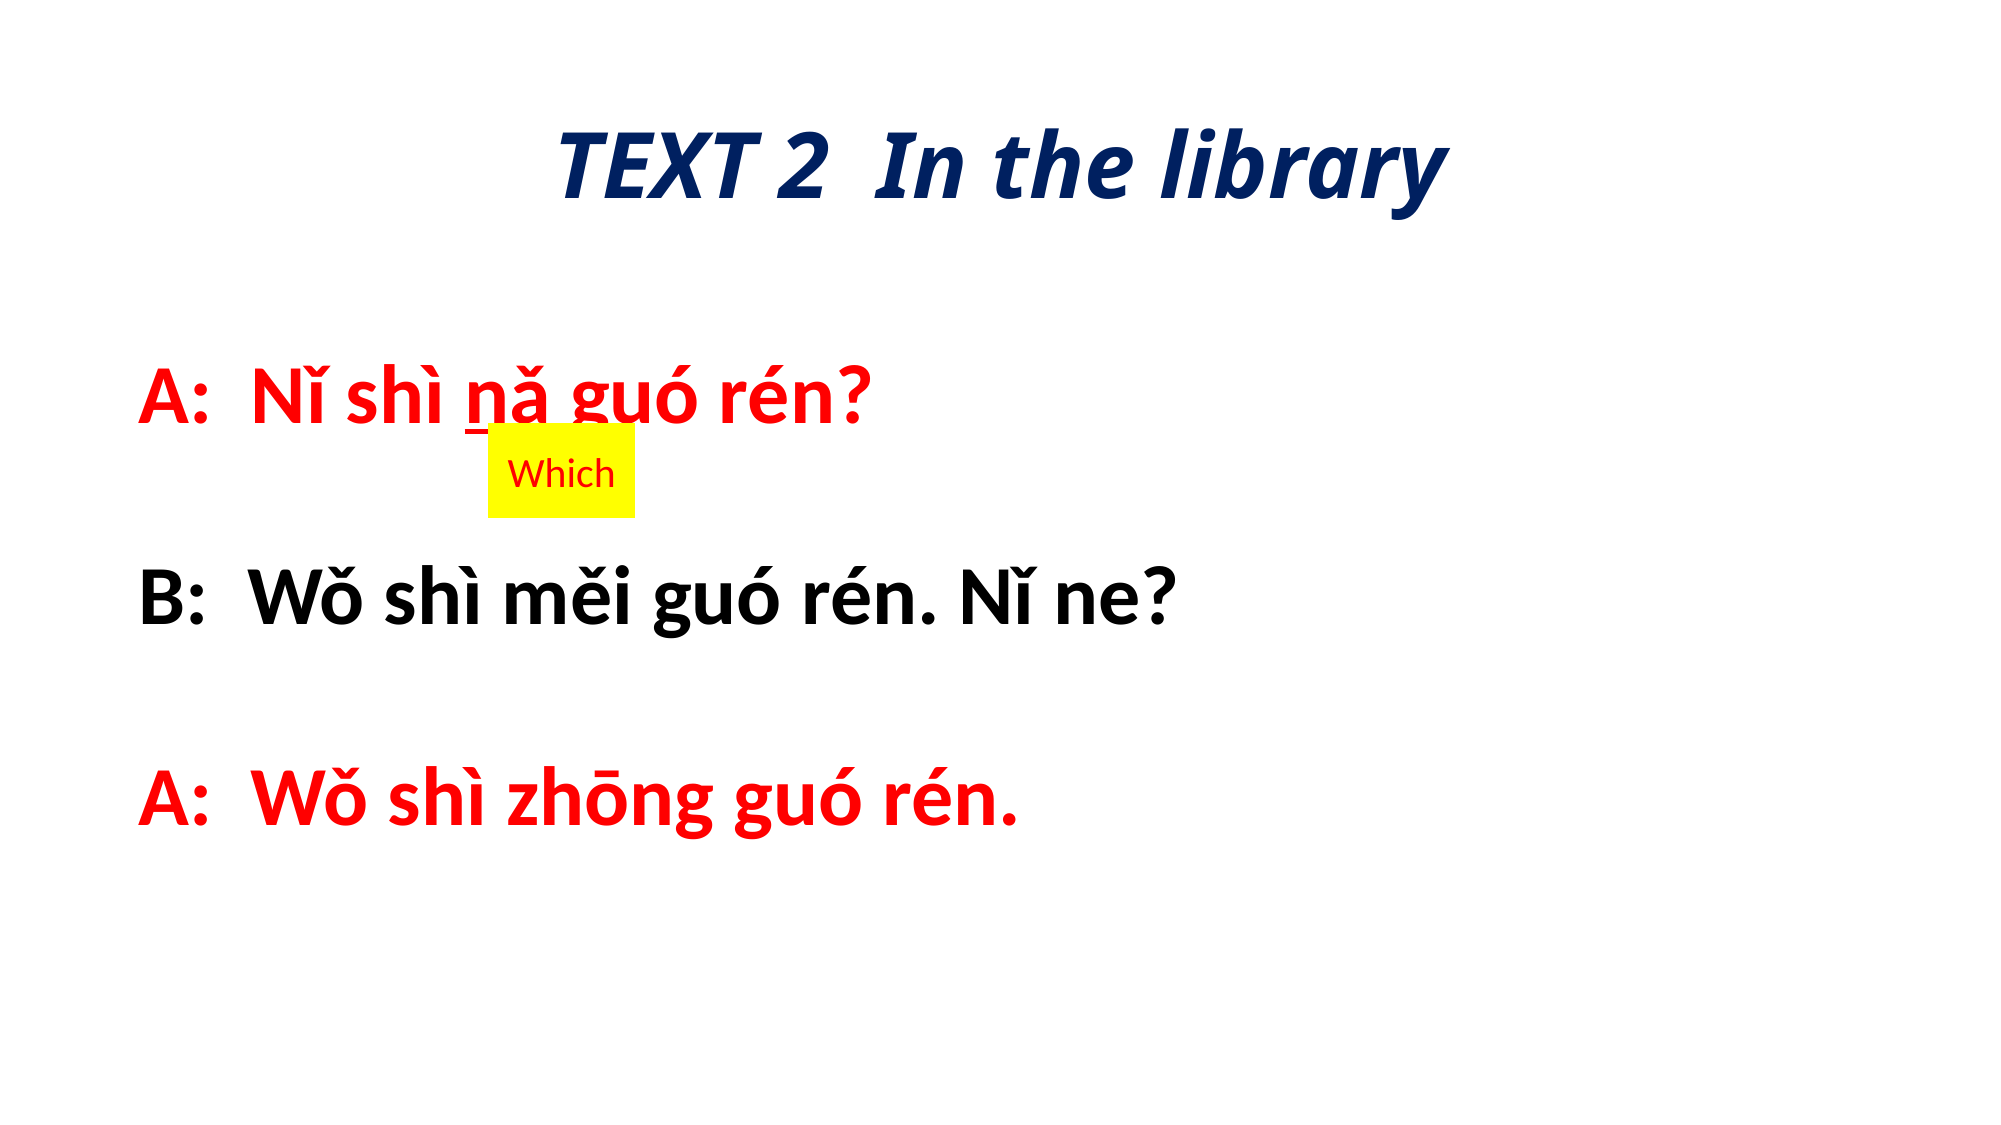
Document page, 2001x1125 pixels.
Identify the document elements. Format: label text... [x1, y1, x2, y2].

list A: Nǐ shì nǎ guó rén? B: Wǒ shì měi guó rén. Nǐ ne? A: Wǒ shì zhōng guó rén. [124, 232, 1849, 1095]
text_box Which [488, 423, 635, 518]
title TEXT 2 In the library [137, 59, 1863, 278]
